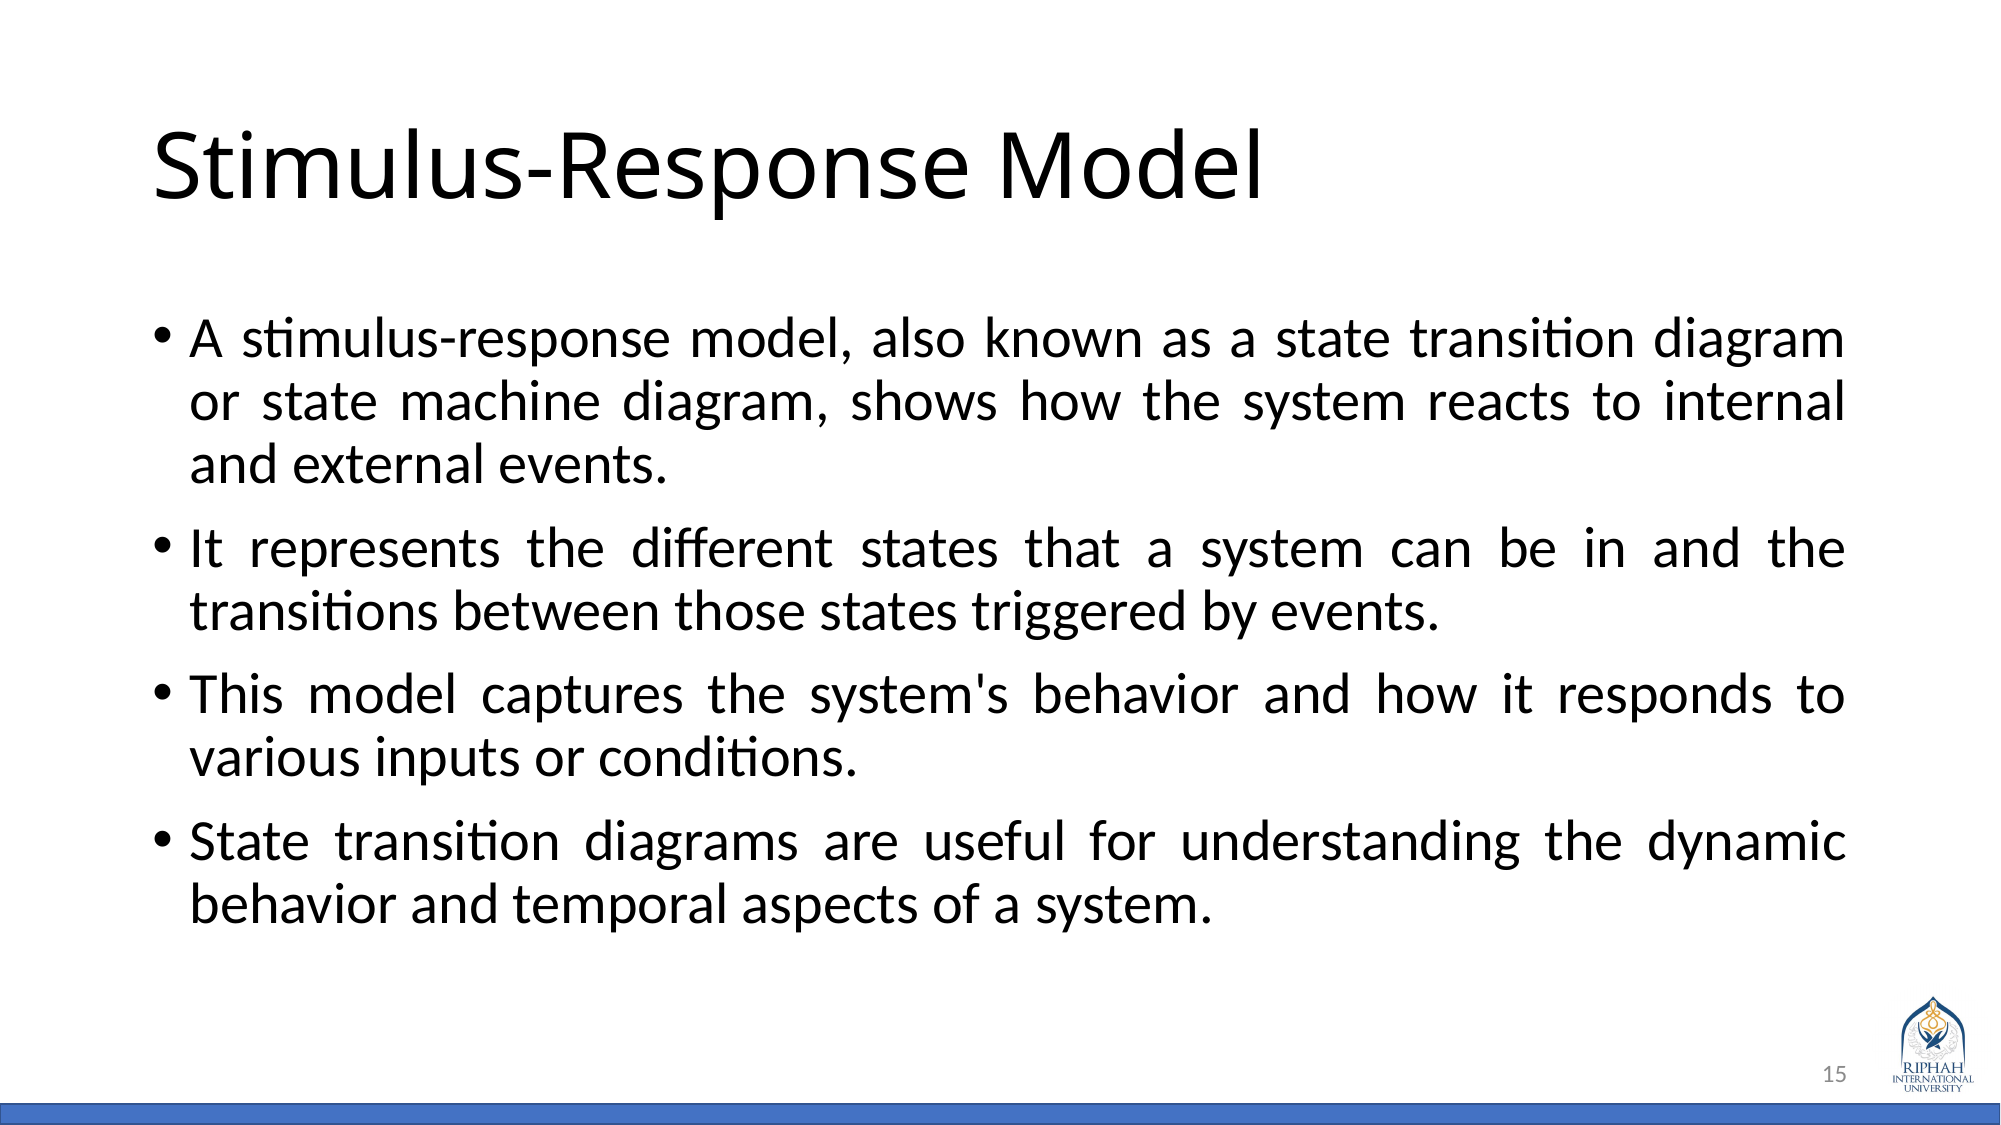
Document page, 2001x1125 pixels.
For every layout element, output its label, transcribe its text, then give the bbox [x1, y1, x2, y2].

list A stimulus-response model, also known as a state transition diagram or state machine diagram, shows how the system reacts to internal and external events. It represents the different states that a system can be in and the transitions between those states triggered by events. This model captures the system's behavior and how it responds to various inputs or conditions. State transition diagrams are useful for understanding the dynamic behavior and temporal aspects of a system. [137, 299, 1863, 1014]
title Stimulus-Response Model [137, 59, 1863, 278]
slide_number 15 [1412, 1042, 1863, 1103]
picture [1872, 983, 1994, 1103]
